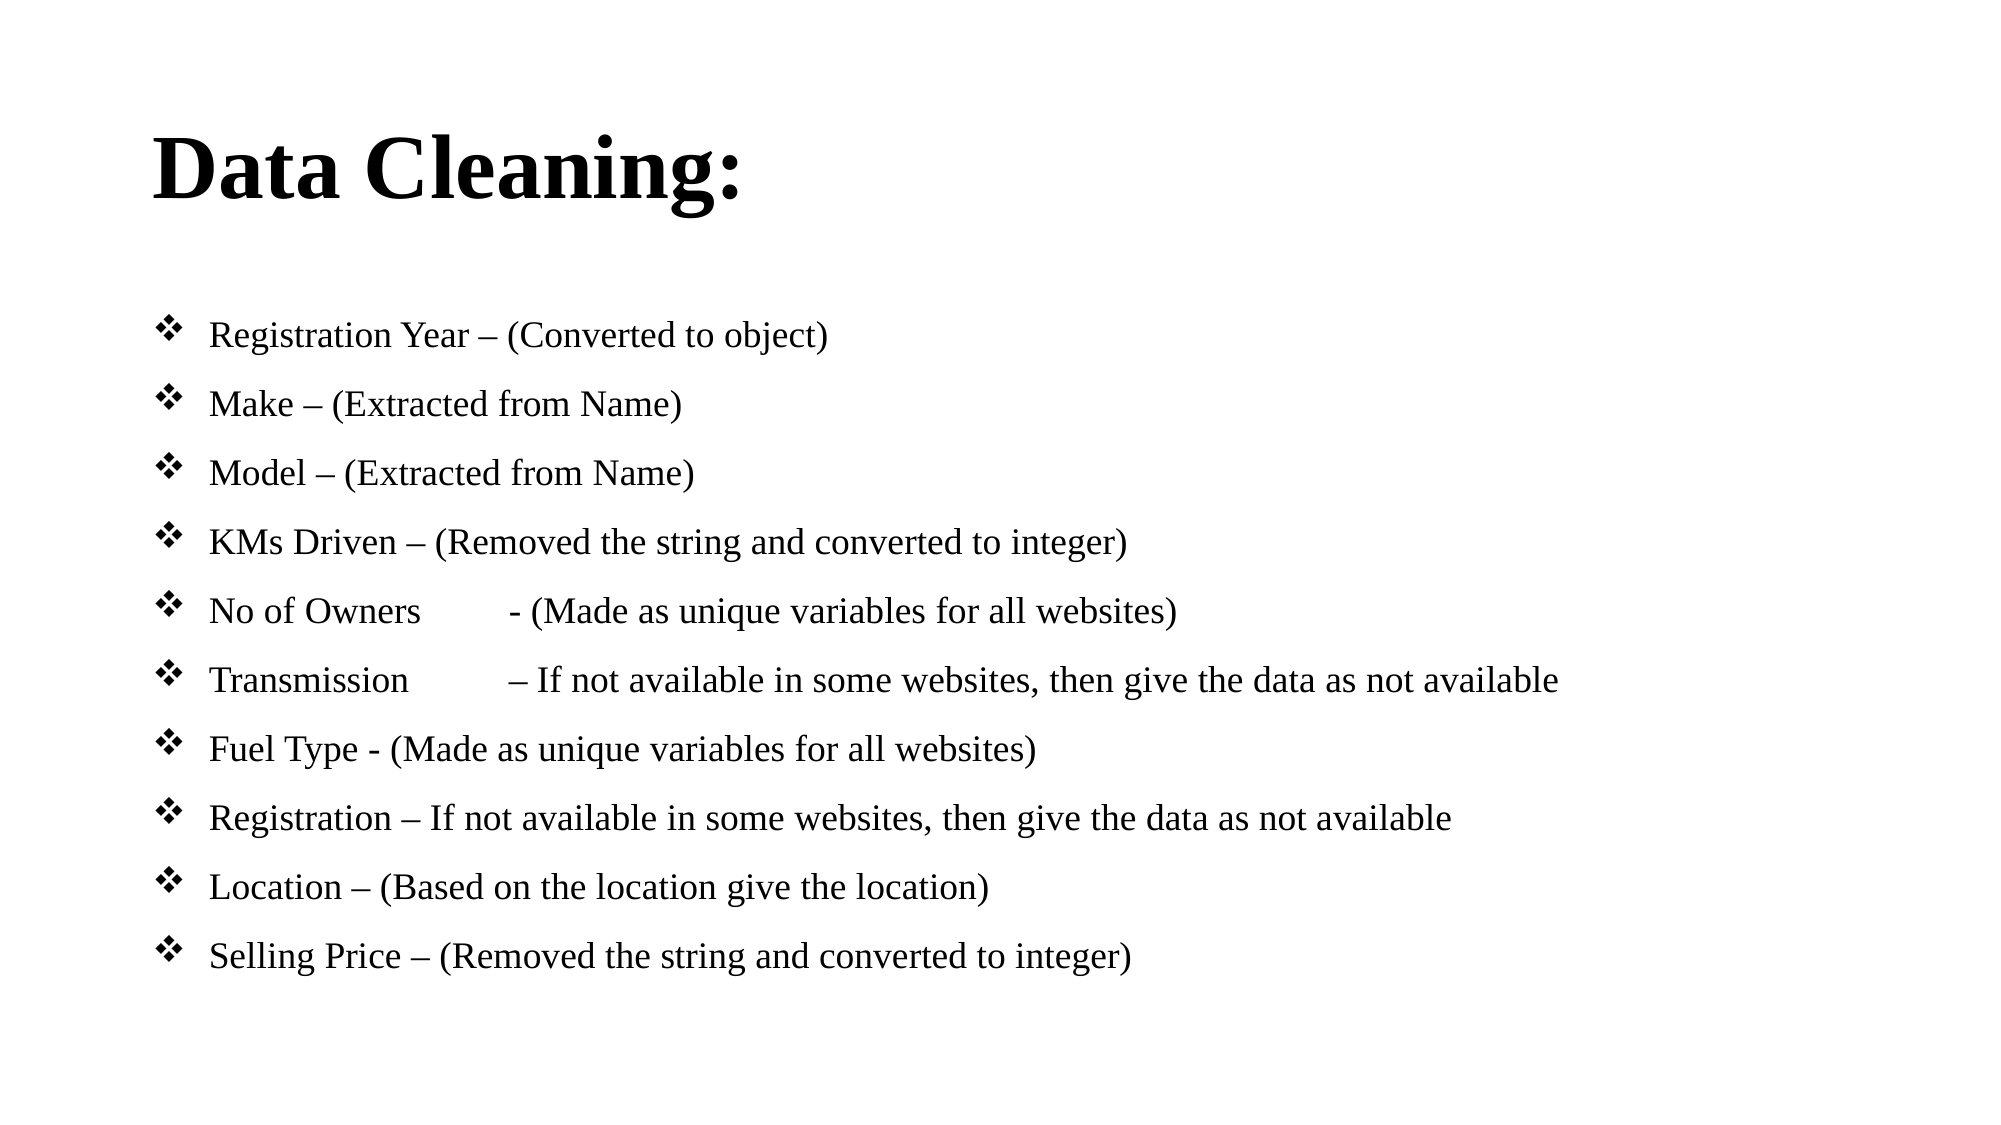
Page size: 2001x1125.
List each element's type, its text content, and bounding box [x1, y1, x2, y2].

title Data Cleaning: [137, 59, 1863, 278]
list Registration Year – (Converted to object) Make – (Extracted from Name) Model – (Extracted from Name) KMs Driven – (Removed the string and converted to integer) No of Owners - (Made as unique variables for all websites) Transmission – If not available in some websites, then give the data as not available Fuel Type - (Made as unique variables for all websites) Registration – If not available in some websites, then give the data as not available Location – (Based on the location give the location) Selling Price – (Removed the string and converted to integer) [137, 299, 1863, 1014]
